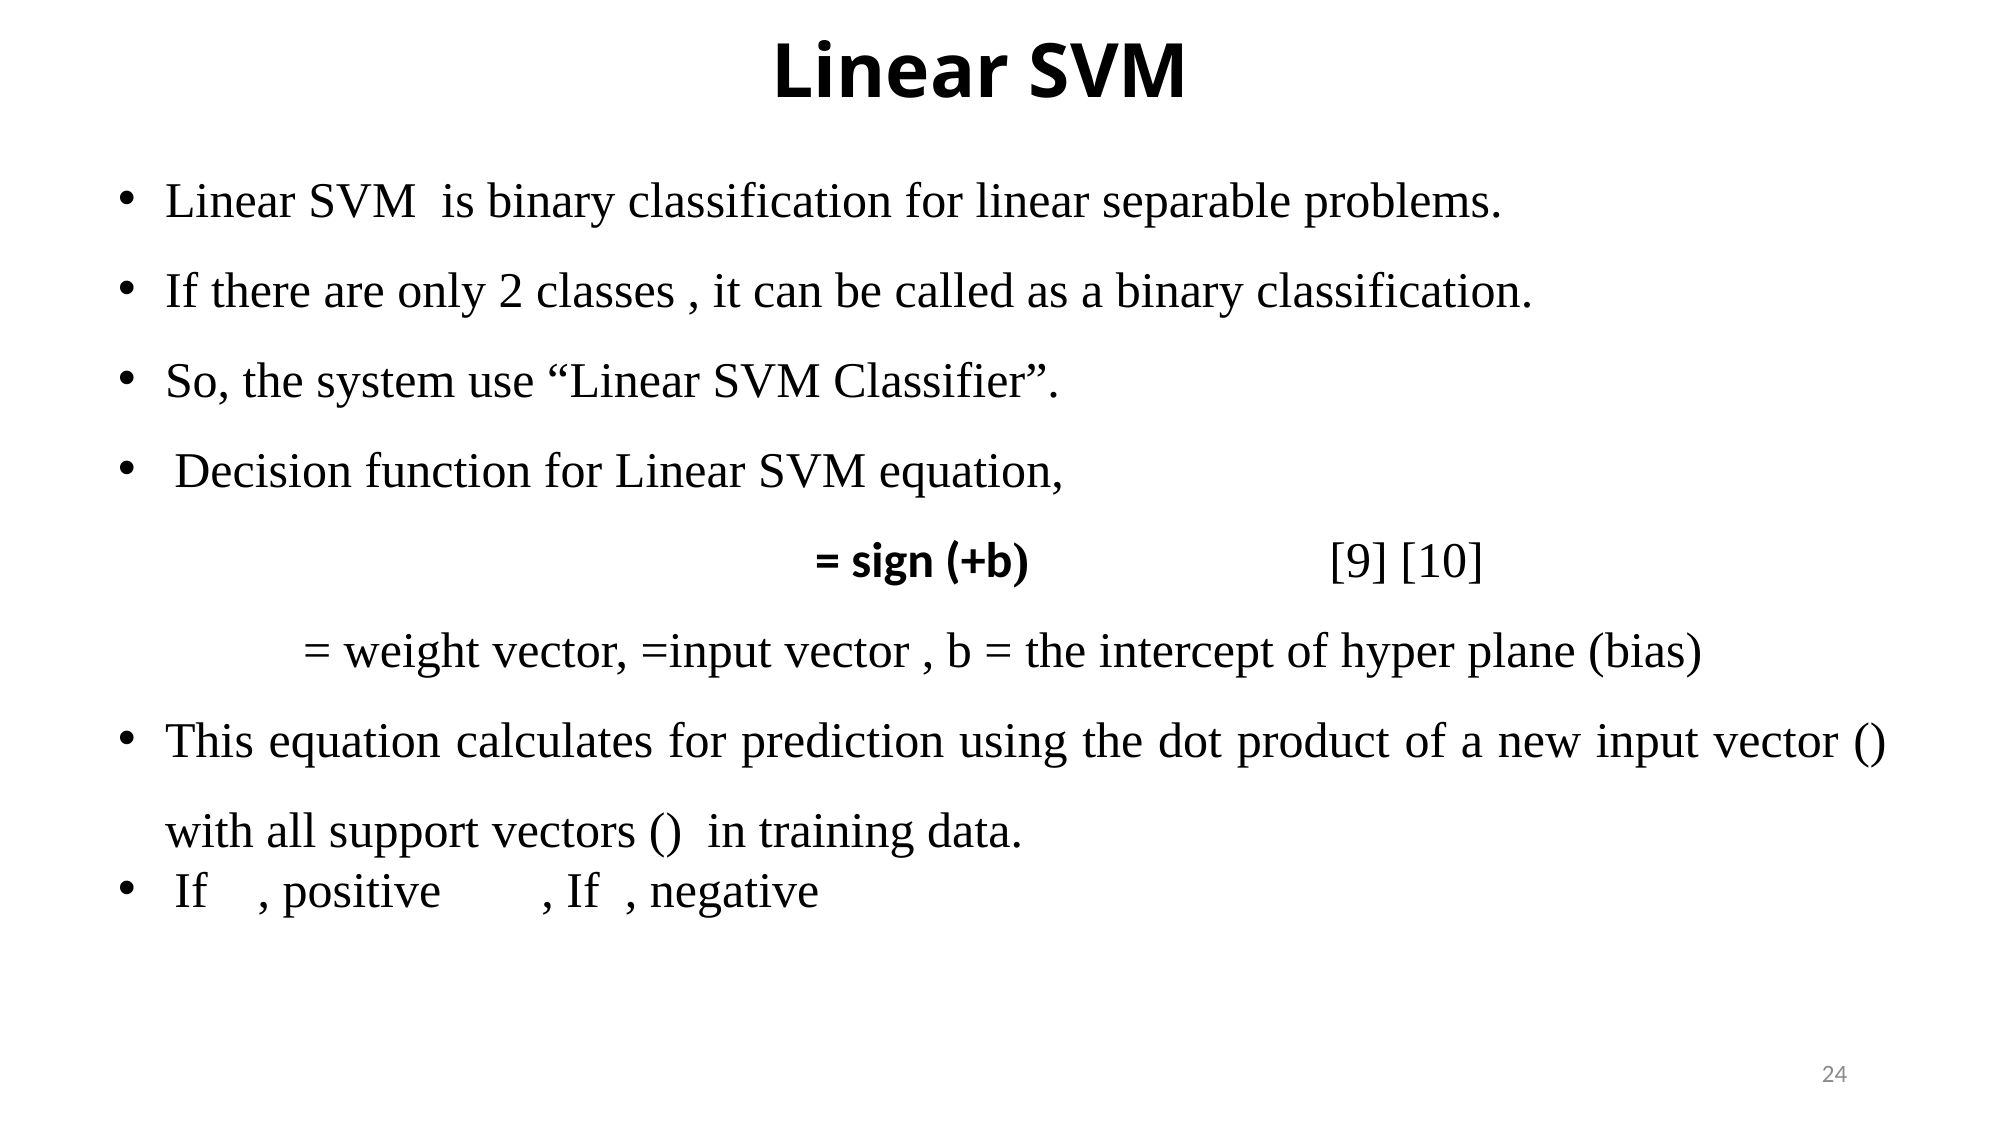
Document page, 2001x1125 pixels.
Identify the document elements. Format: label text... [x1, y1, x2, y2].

text_box Linear SVM [44, 15, 1936, 121]
slide_number 24 [1412, 1042, 1863, 1103]
